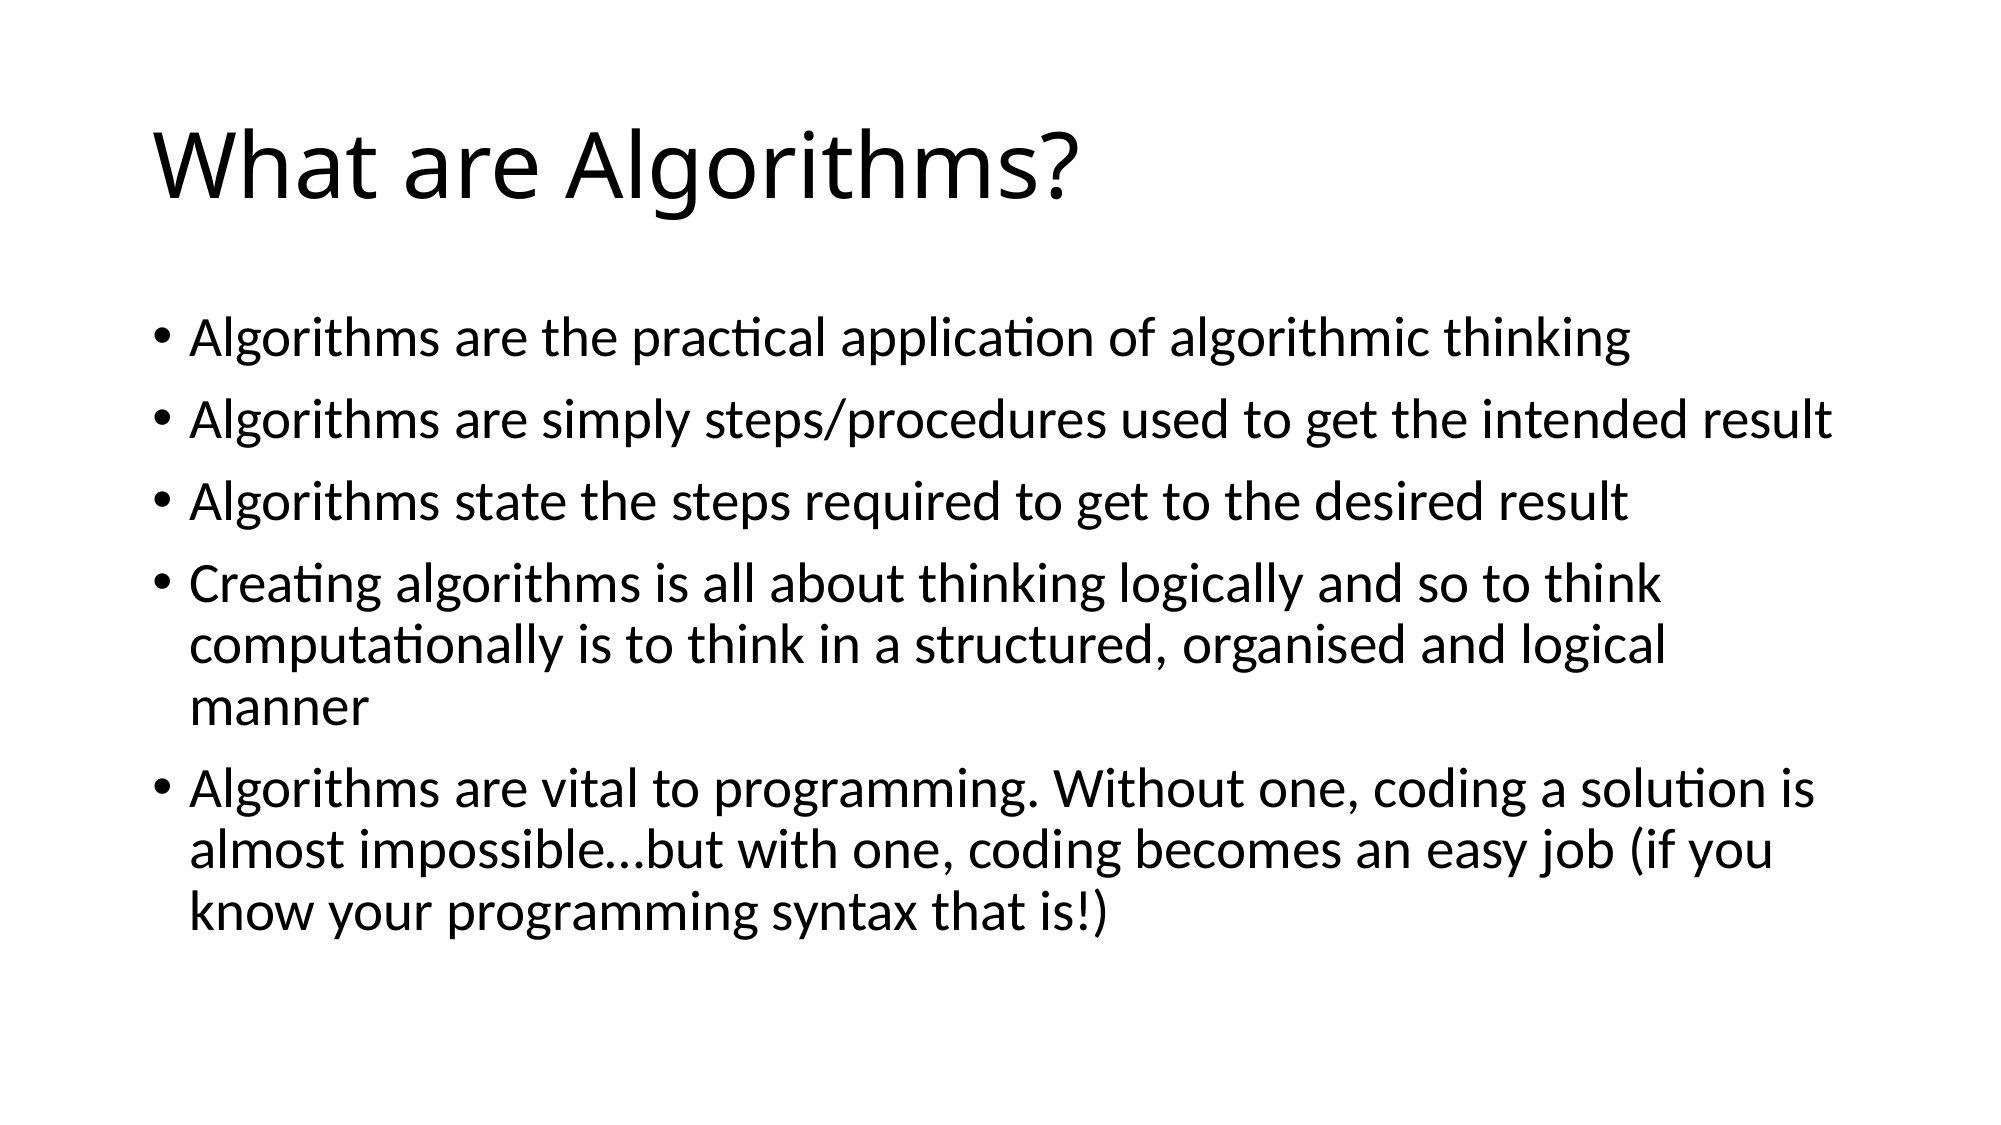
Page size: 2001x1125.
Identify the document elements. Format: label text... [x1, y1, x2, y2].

list Algorithms are the practical application of algorithmic thinking Algorithms are simply steps/procedures used to get the intended result Algorithms state the steps required to get to the desired result Creating algorithms is all about thinking logically and so to think computationally is to think in a structured, organised and logical manner Algorithms are vital to programming. Without one, coding a solution is almost impossible…but with one, coding becomes an easy job (if you know your programming syntax that is!) [137, 299, 1863, 1014]
title What are Algorithms? [137, 59, 1863, 278]
